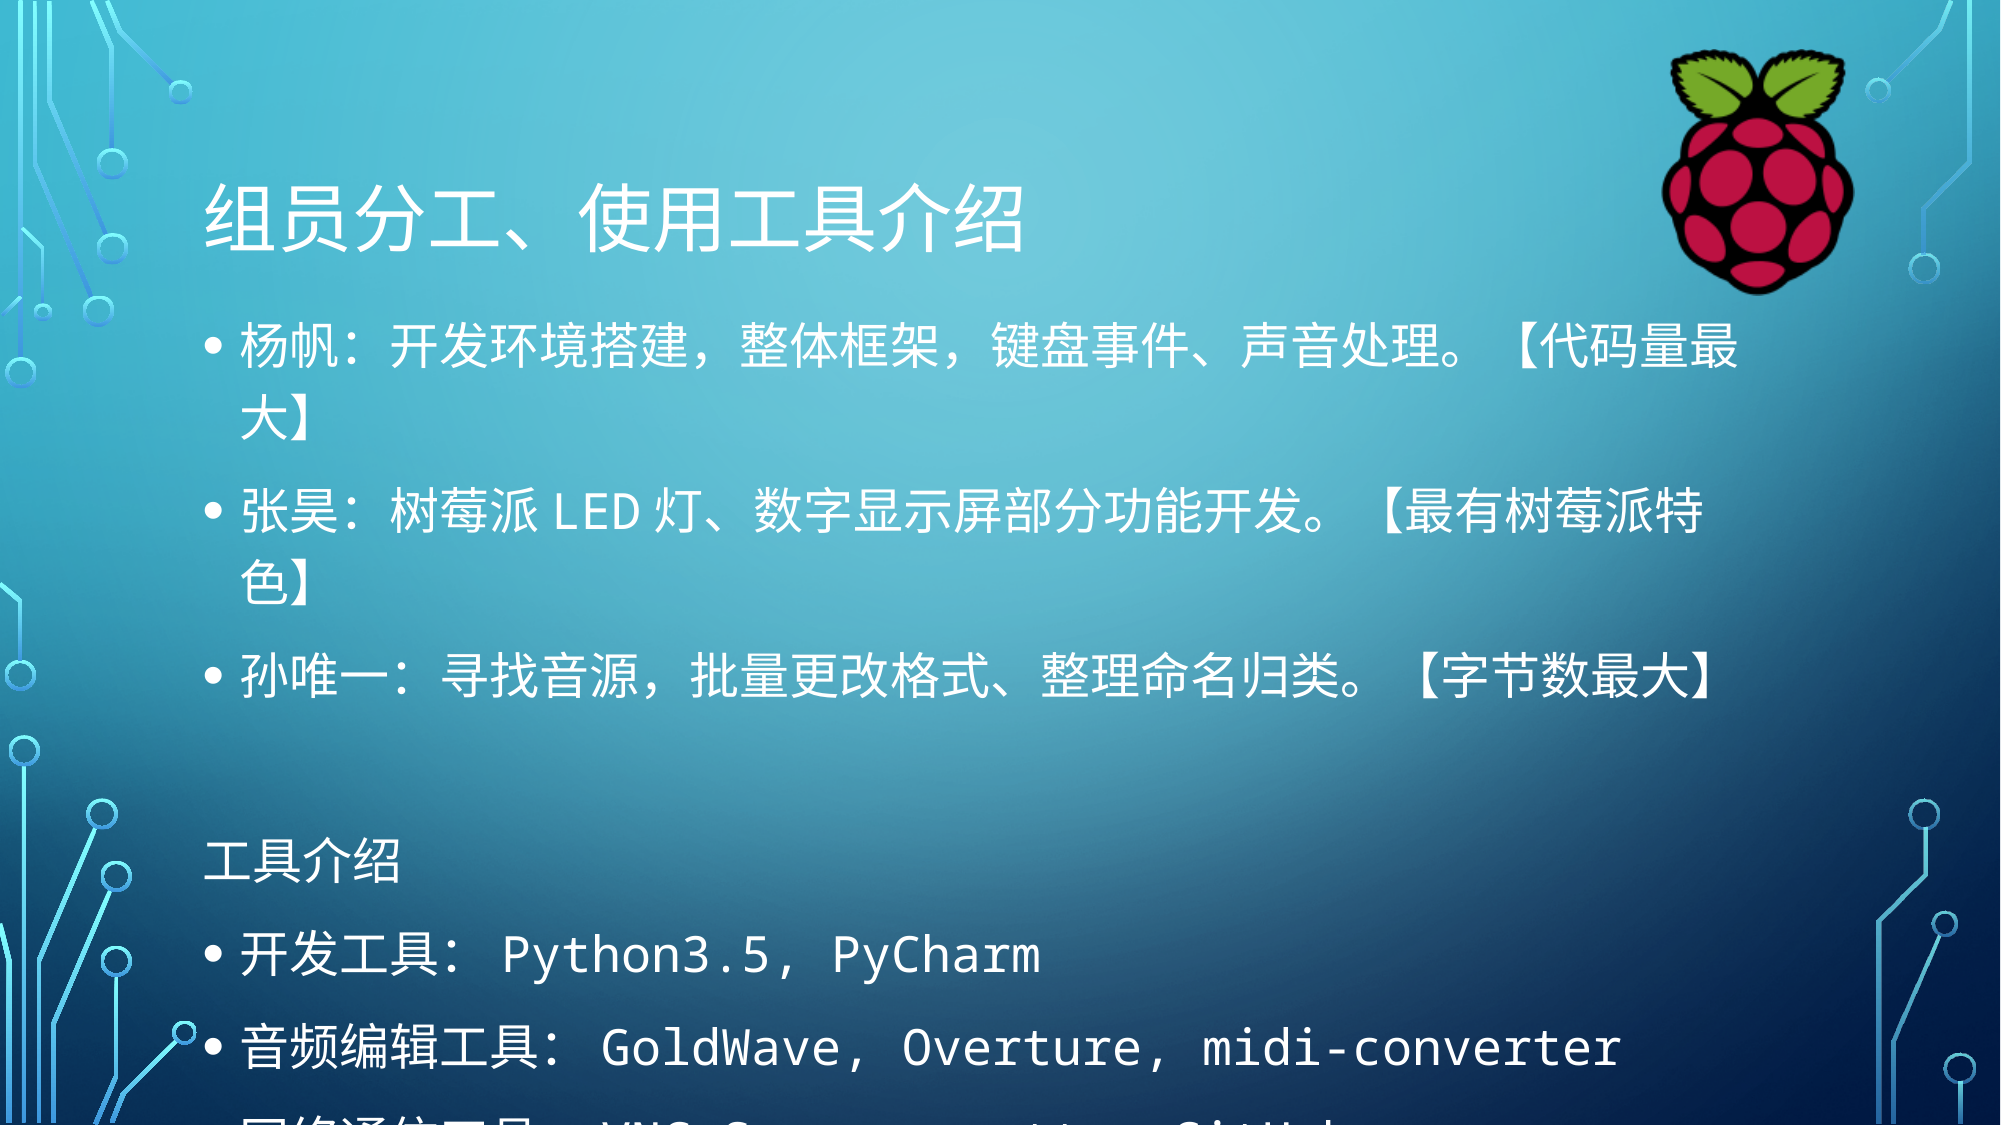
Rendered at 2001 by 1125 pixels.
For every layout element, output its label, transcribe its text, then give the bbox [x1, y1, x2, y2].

picture [1660, 49, 1855, 296]
title 组员分工、使用工具介绍 [187, 101, 1660, 295]
list 杨帆：开发环境搭建，整体框架，键盘事件、声音处理。【代码量最大】 张昊：树莓派LED灯、数字显示屏部分功能开发。【最有树莓派特色】 孙唯一：寻找音源，批量更改格式、整理命名归类。【字节数最大】 工具介绍 开发工具：Python3.5, PyCharm 音频编辑工具：GoldWave, Overture, midi-converter 网络通信工具：VNC Server, putty, GitHub [187, 295, 1813, 1033]
